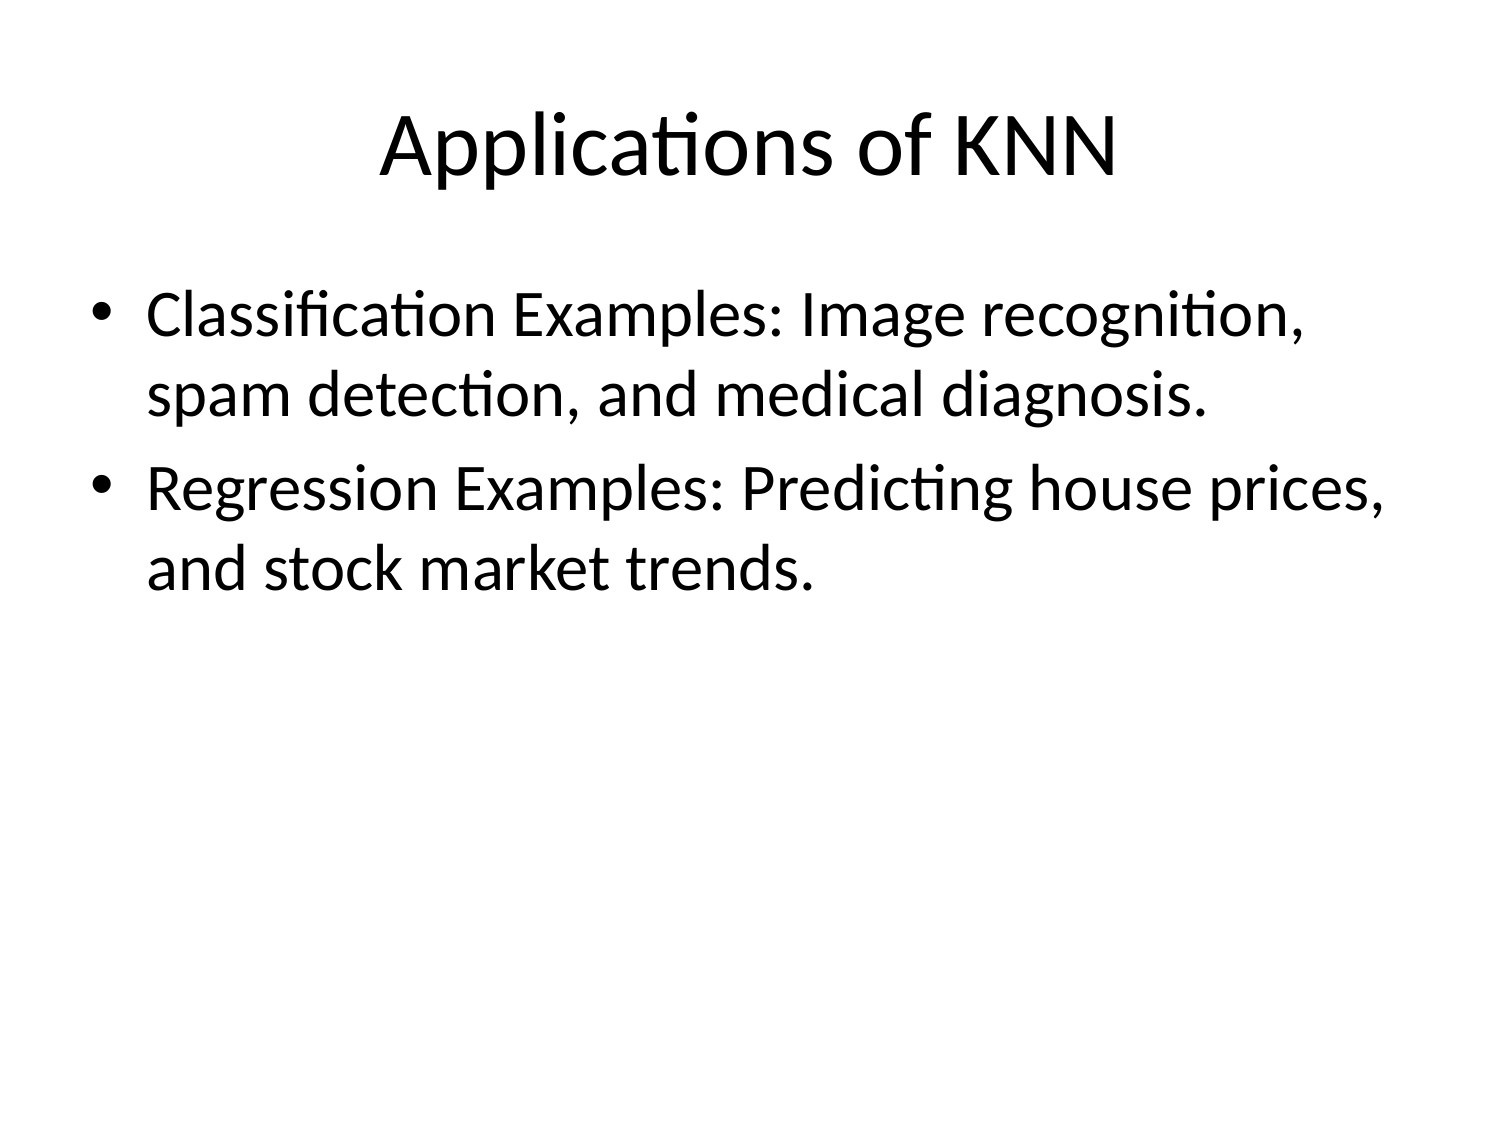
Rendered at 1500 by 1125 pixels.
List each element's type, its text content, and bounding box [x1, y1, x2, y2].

title Applications of KNN [75, 45, 1425, 233]
list Classification Examples: Image recognition, spam detection, and medical diagnosis. Regression Examples: Predicting house prices, and stock market trends. [75, 262, 1425, 1005]
